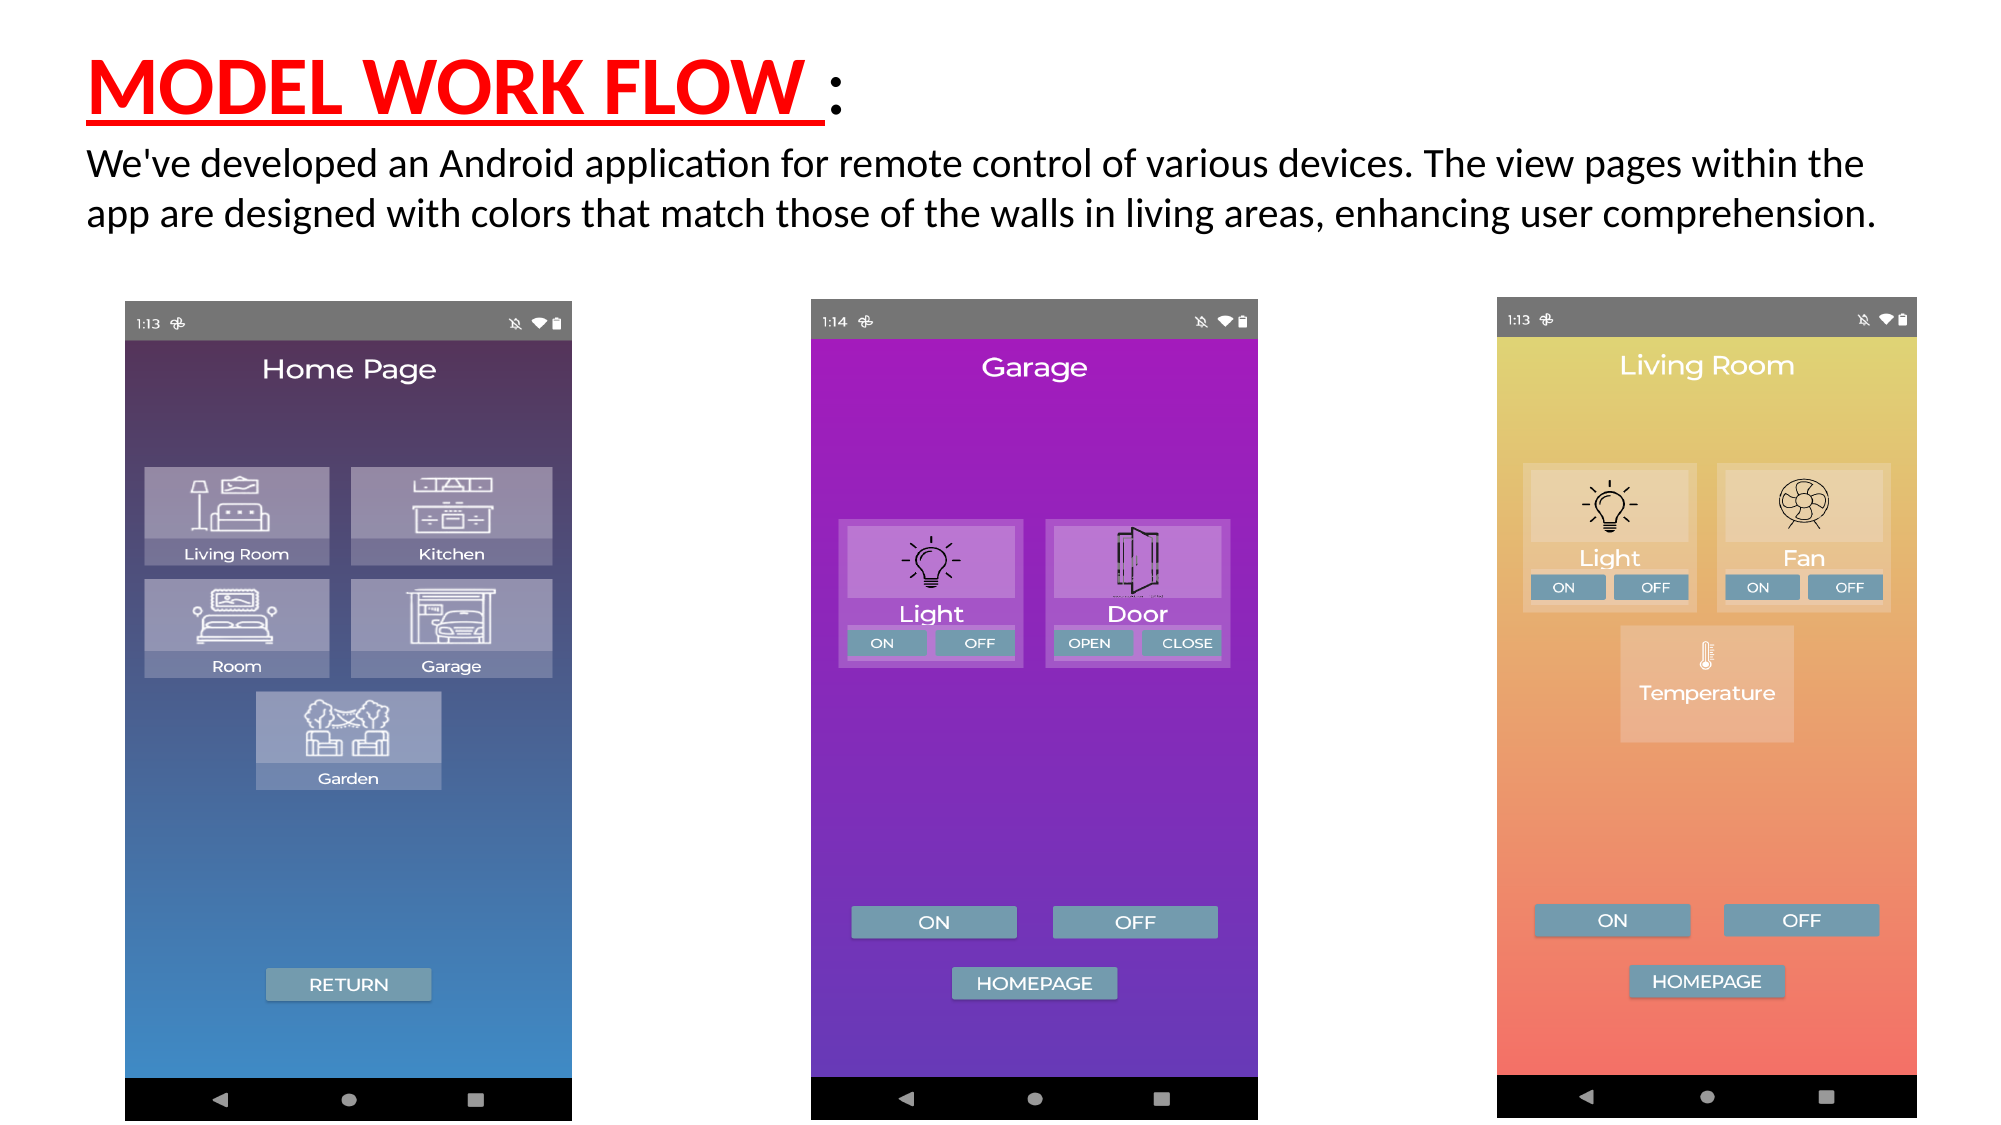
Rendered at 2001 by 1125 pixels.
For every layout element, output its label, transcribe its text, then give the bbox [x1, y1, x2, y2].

picture [1497, 297, 1917, 1118]
text_box MODEL WORK FLOW : [71, 24, 1072, 128]
text_box We've developed an Android application for remote control of various devices. The view pages within the app are designed with colors that match those of the walls in living areas, enhancing user comprehension. [71, 128, 1929, 244]
picture [811, 299, 1258, 1120]
picture [125, 301, 572, 1121]
